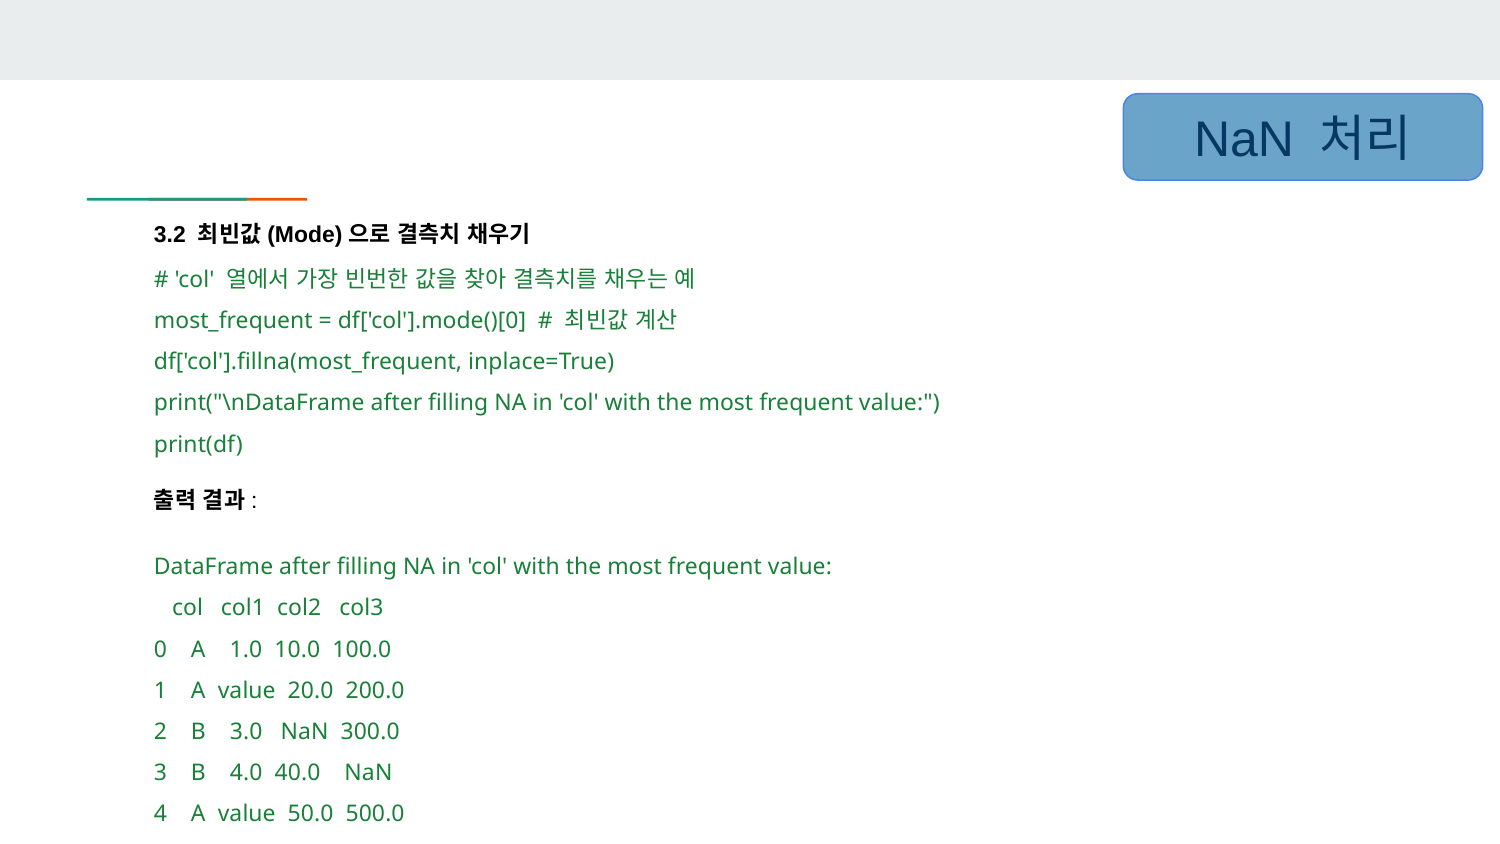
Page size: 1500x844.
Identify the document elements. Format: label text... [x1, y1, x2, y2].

text_box 3.2 최빈값(Mode)으로 결측치 채우기 # 'col' 열에서 가장 빈번한 값을 찾아 결측치를 채우는 예 most_frequent = df['col'].mode()[0] # 최빈값 계산 df['col'].fillna(most_frequent, inplace=True) print("\nDataFrame after filling NA in 'col' with the most frequent value:") print(df) 출력 결과: DataFrame after filling NA in 'col' with the most frequent value: col col1 col2 col3 0 A 1.0 10.0 100.0 1 A value 20.0 200.0 2 B 3.0 NaN 300.0 3 B 4.0 40.0 NaN 4 A value 50.0 500.0 [139, 200, 1356, 842]
text_box NaN 처리 [1123, 93, 1483, 181]
